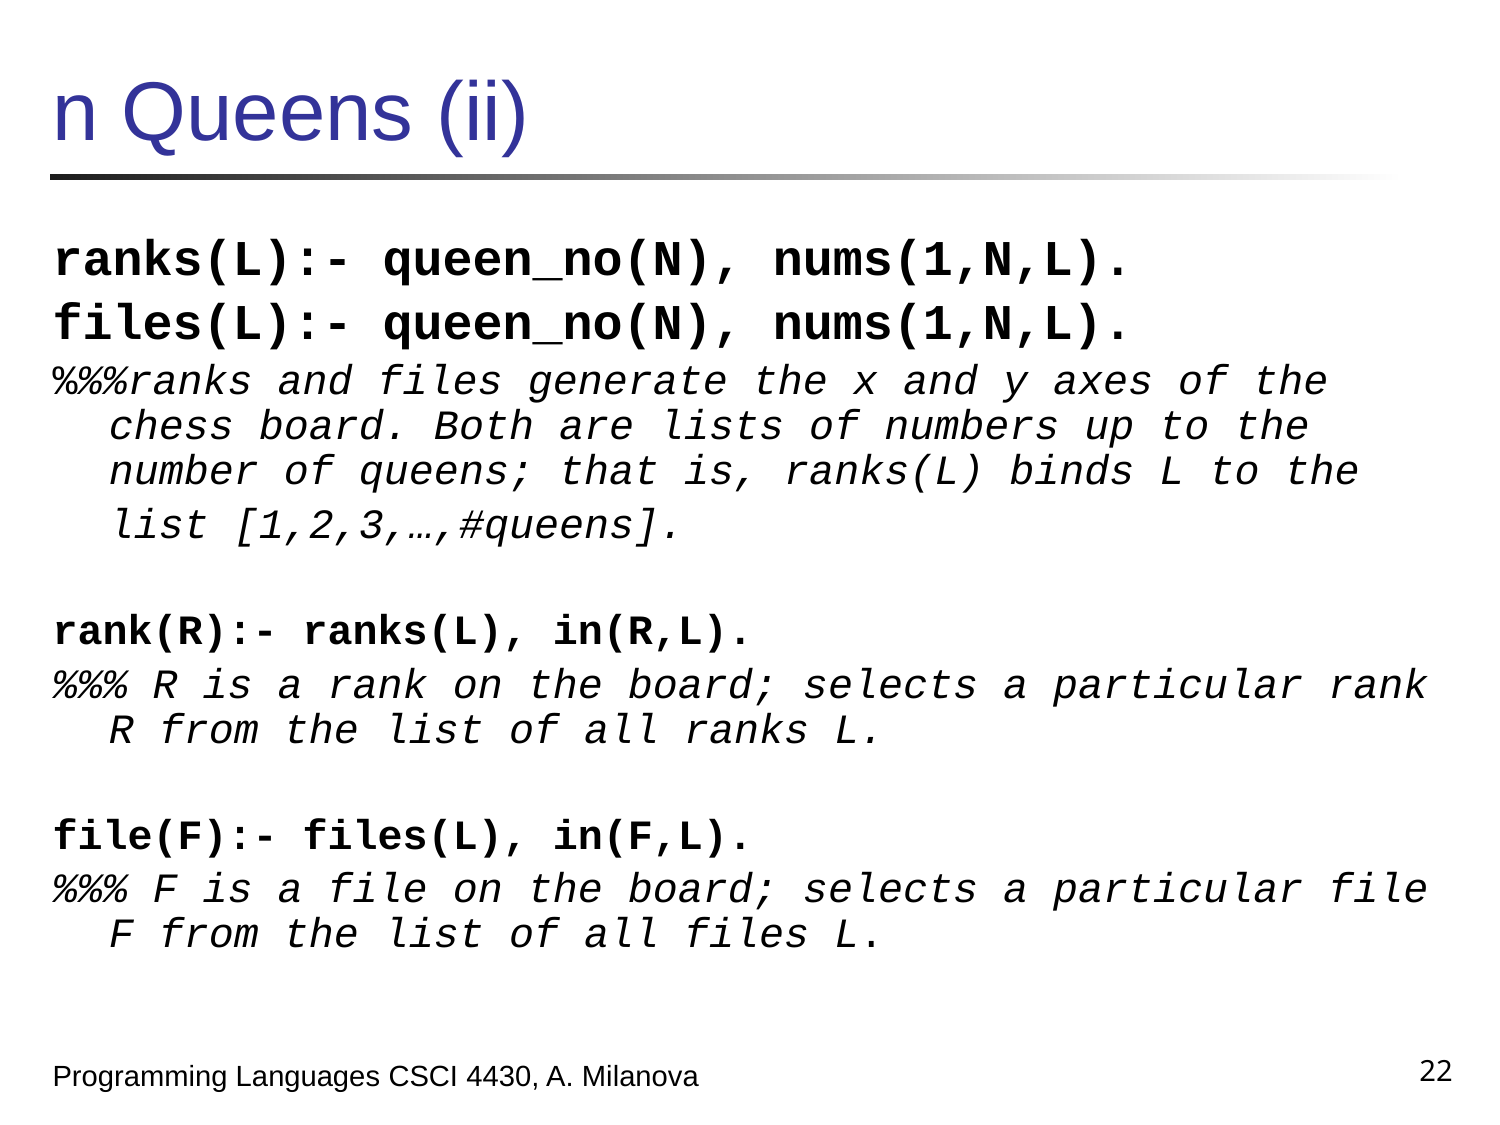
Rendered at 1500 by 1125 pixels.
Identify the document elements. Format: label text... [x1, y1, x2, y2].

list ranks(L):- queen_no(N), nums(1,N,L). files(L):- queen_no(N), nums(1,N,L). %%%ranks and files generate the x and y axes of the chess board. Both are lists of numbers up to the number of queens; that is, ranks(L) binds L to the list [1,2,3,…,#queens]. rank(R):- ranks(L), in(R,L). %%% R is a rank on the board; selects a particular rank R from the list of all ranks L. file(F):- files(L), in(F,L). %%% F is a file on the board; selects a particular file F from the list of all files L. [37, 224, 1469, 1013]
footer Programming Languages CSCI 4430, A. Milanova [37, 1024, 813, 1101]
slide_number 22 [1154, 1023, 1468, 1100]
title n Queens (ii) [37, 0, 1466, 165]
